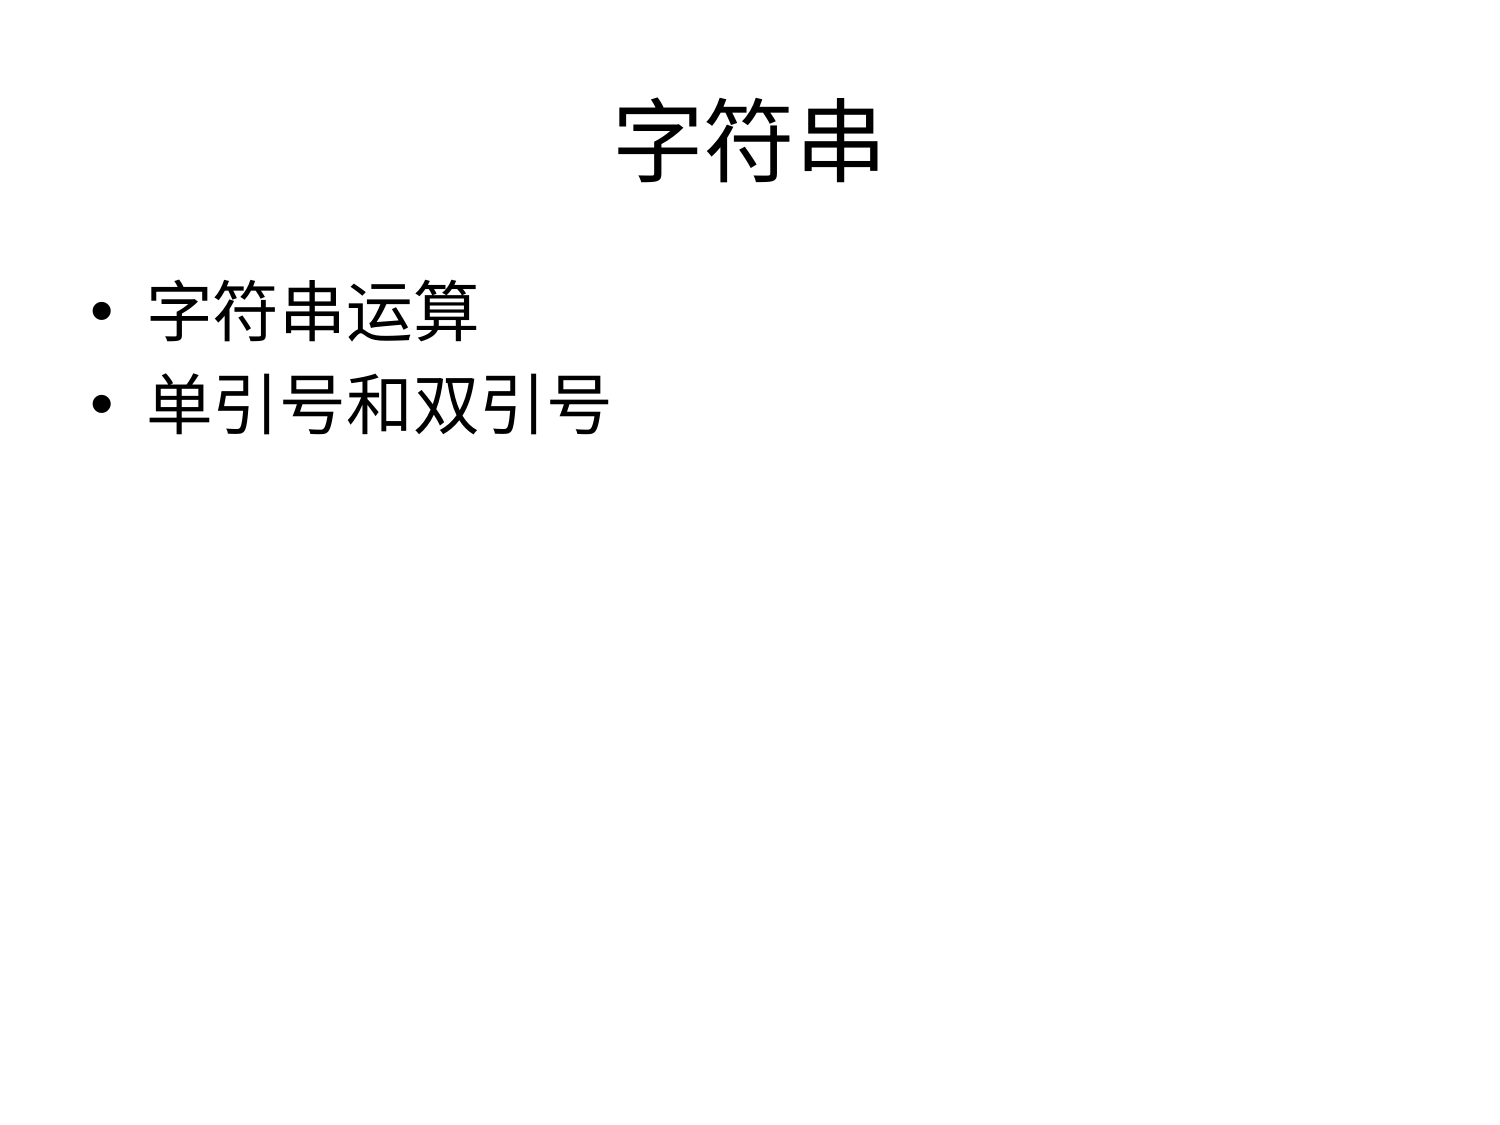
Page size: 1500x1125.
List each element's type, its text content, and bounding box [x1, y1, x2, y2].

title 字符串 [75, 45, 1425, 233]
list 字符串运算 单引号和双引号 [75, 262, 1425, 1005]
